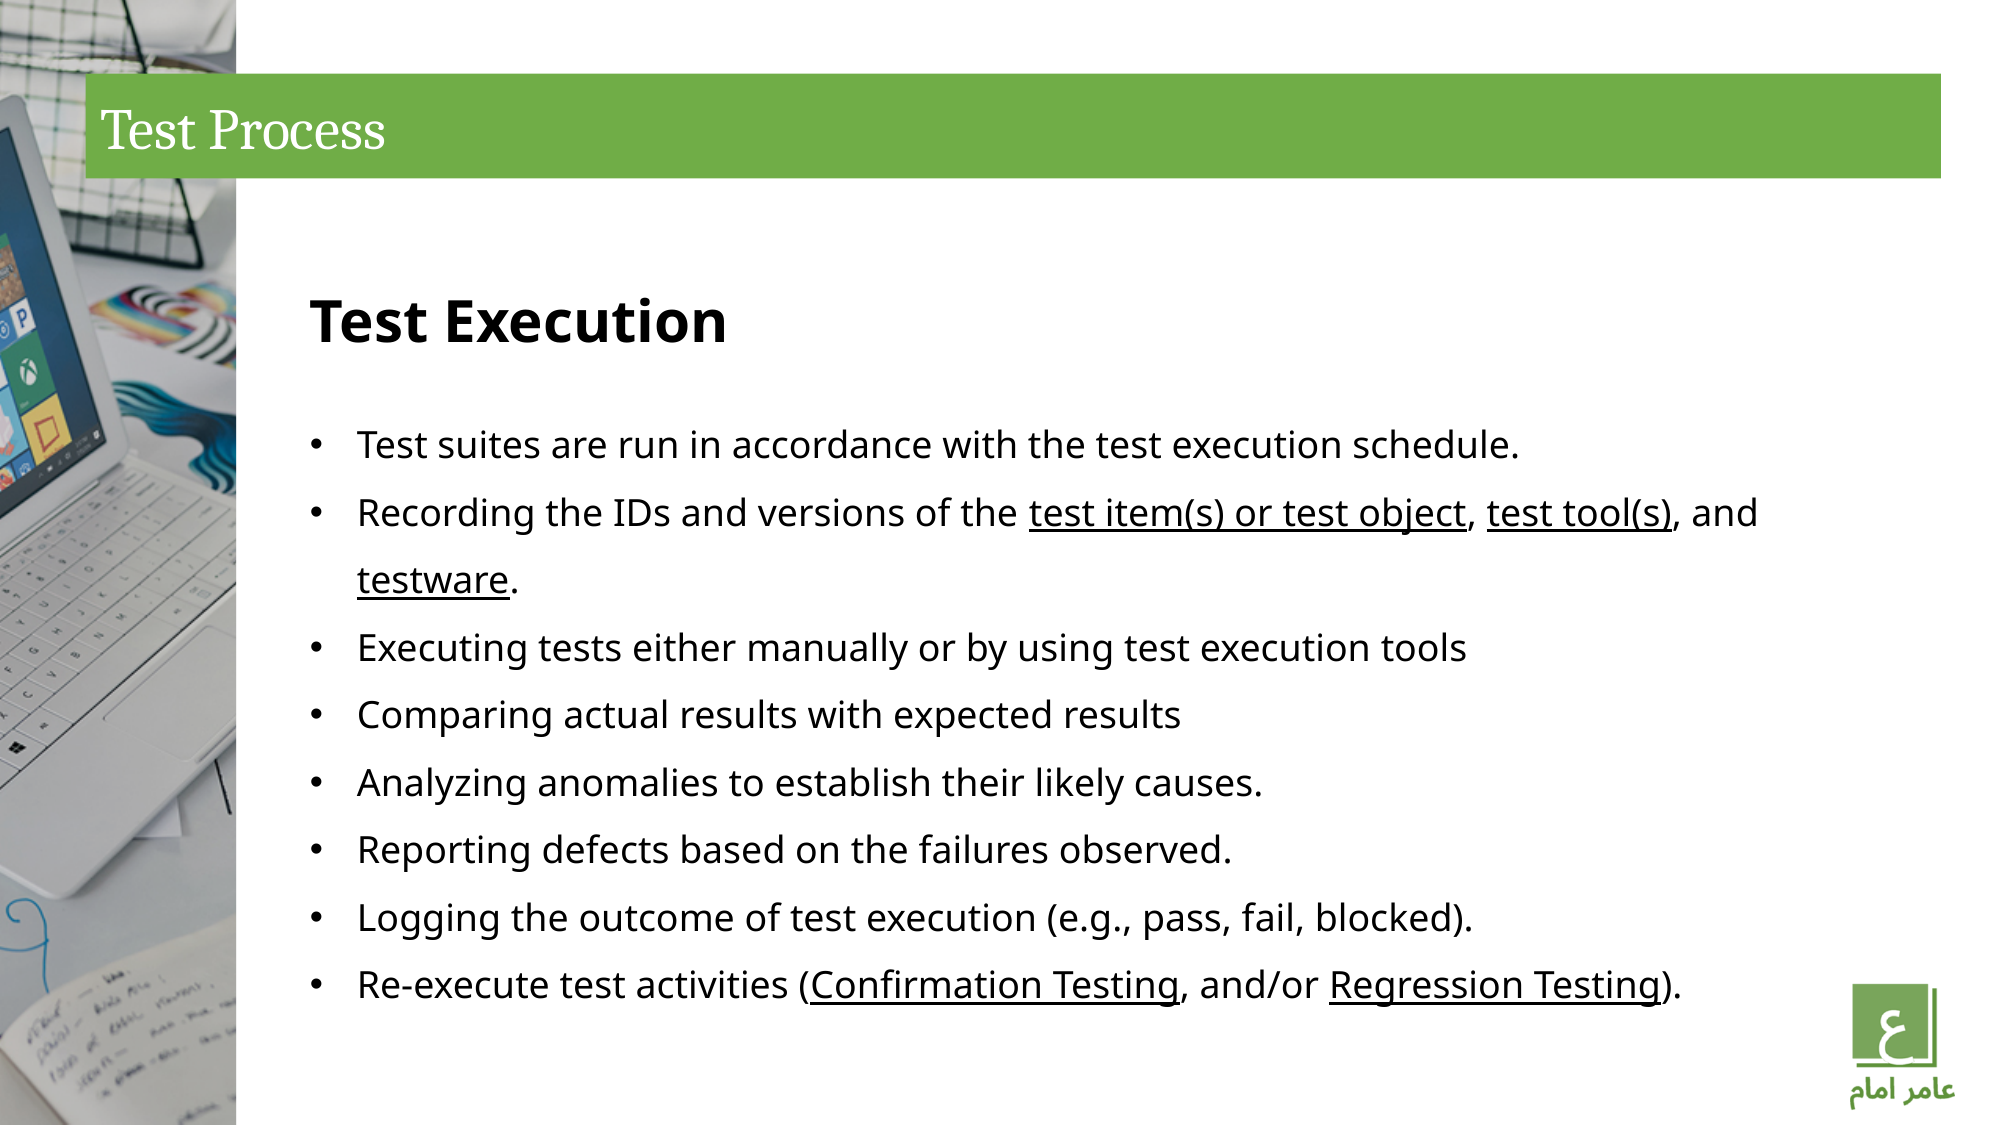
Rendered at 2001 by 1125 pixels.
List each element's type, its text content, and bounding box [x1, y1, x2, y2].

picture [1819, 960, 1975, 1125]
picture [0, 0, 237, 1125]
text_box Test Execution Test suites are run in accordance with the test execution schedule. Recording the IDs and versions of the test item(s) or test object, test tool(s), and testware. Executing tests either manually or by using test execution tools Comparing actual results with expected results Analyzing anomalies to establish their likely causes. Reporting defects based on the failures observed. Logging the outcome of test execution (e.g., pass, fail, blocked). Re-execute test activities (Confirmation Testing, and/or Regression Testing). [295, 276, 1933, 1014]
title Test Process [85, 73, 1941, 179]
